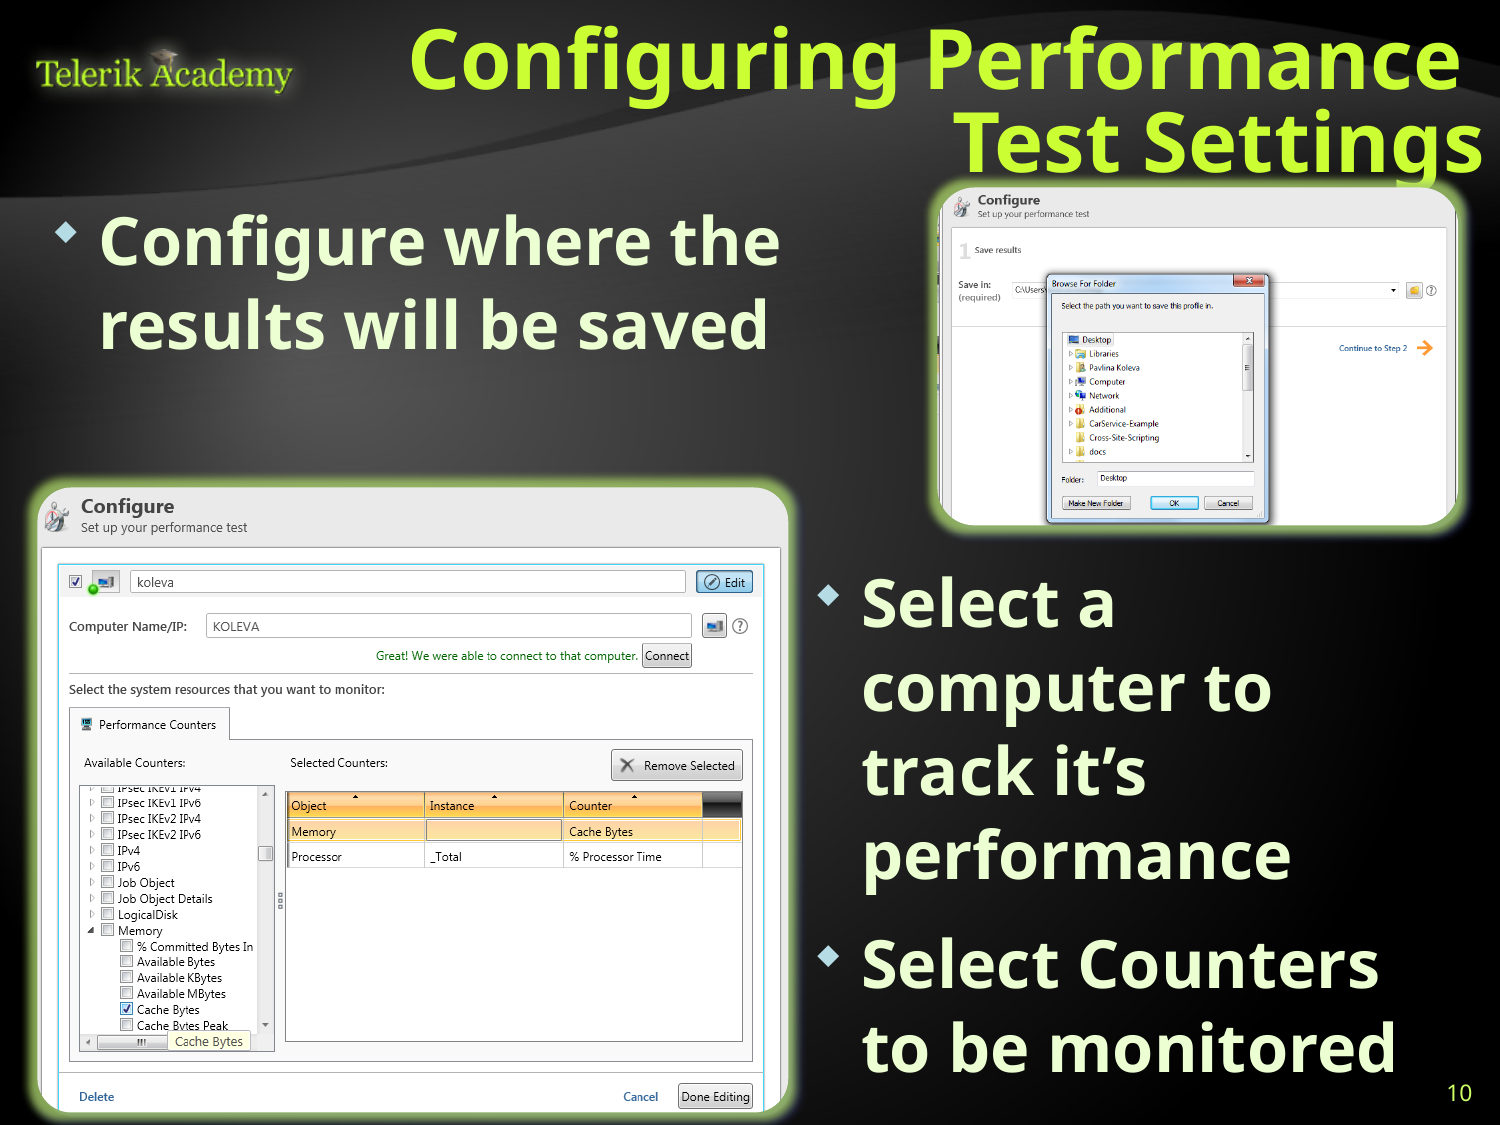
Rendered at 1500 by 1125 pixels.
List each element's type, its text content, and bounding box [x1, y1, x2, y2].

picture [0, 0, 1500, 1125]
slide_number 10 [1412, 1074, 1488, 1113]
picture [37, 487, 789, 1113]
text_box Select a computer to track it’s performance Select Counters to be monitored [807, 549, 1462, 1000]
list Configure where the results will be saved [37, 187, 900, 393]
title Configuring Performance Test Settings [337, 24, 1500, 188]
